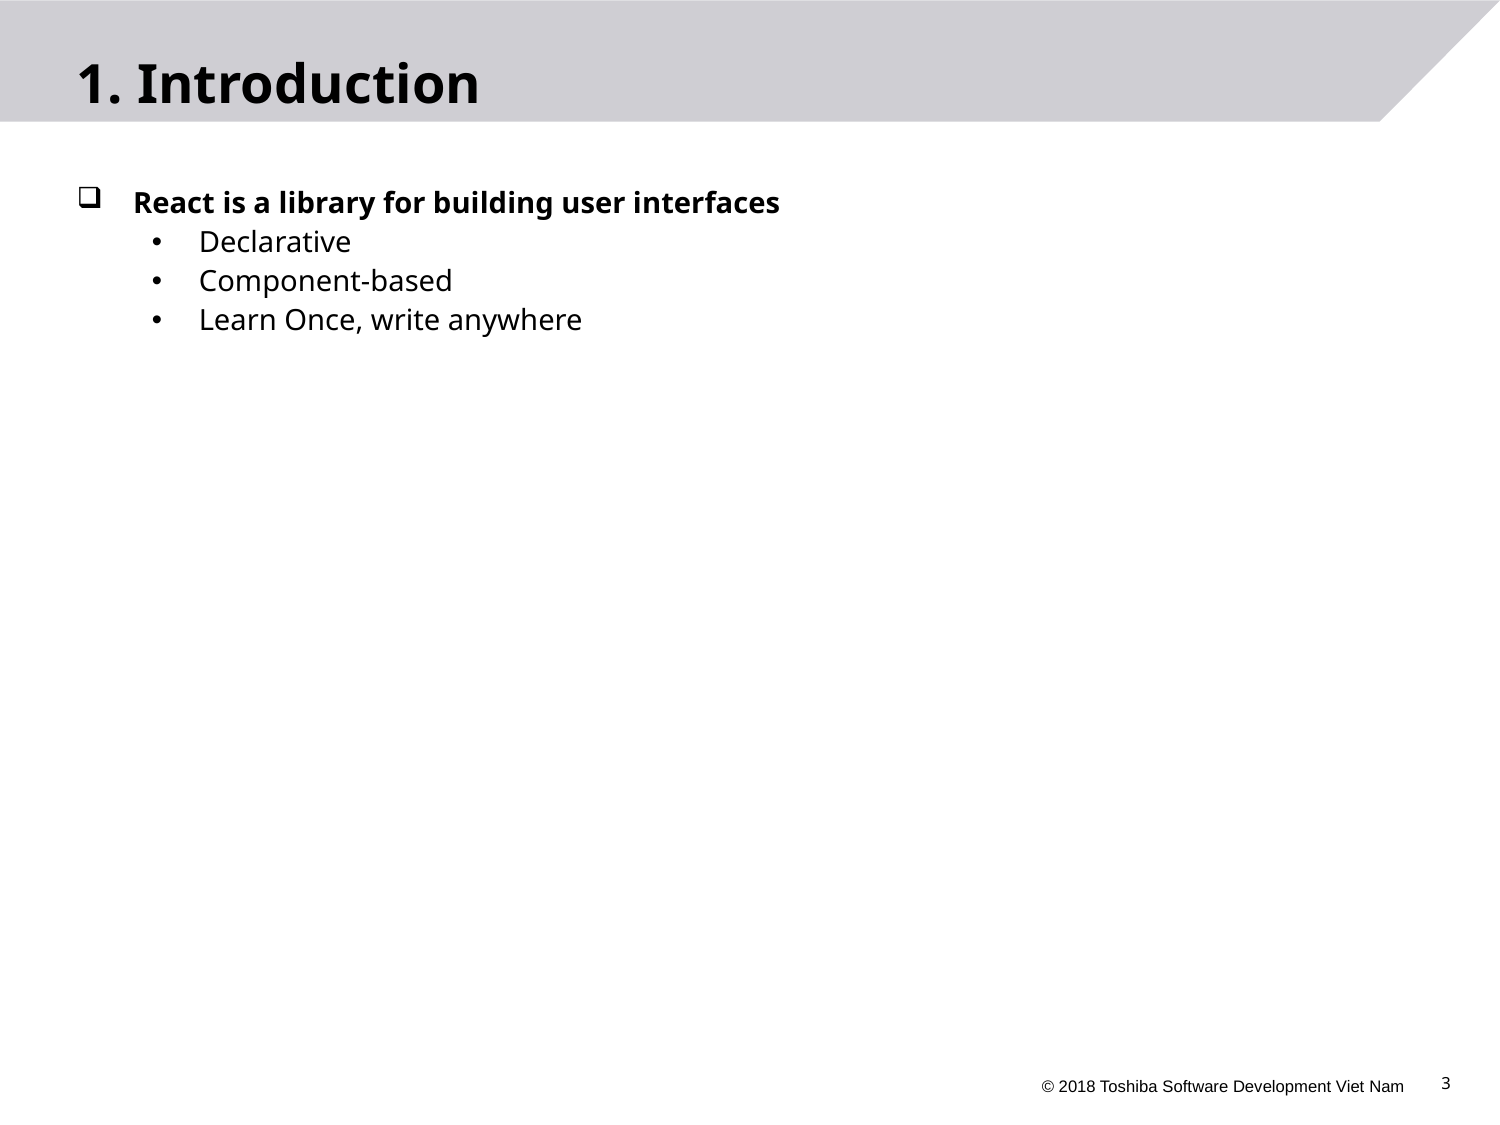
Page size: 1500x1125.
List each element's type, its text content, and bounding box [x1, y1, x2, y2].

list 1. Introduction [0, 0, 1500, 122]
list React is a library for building user interfaces Declarative Component-based Learn Once, write anywhere [76, 176, 1424, 254]
